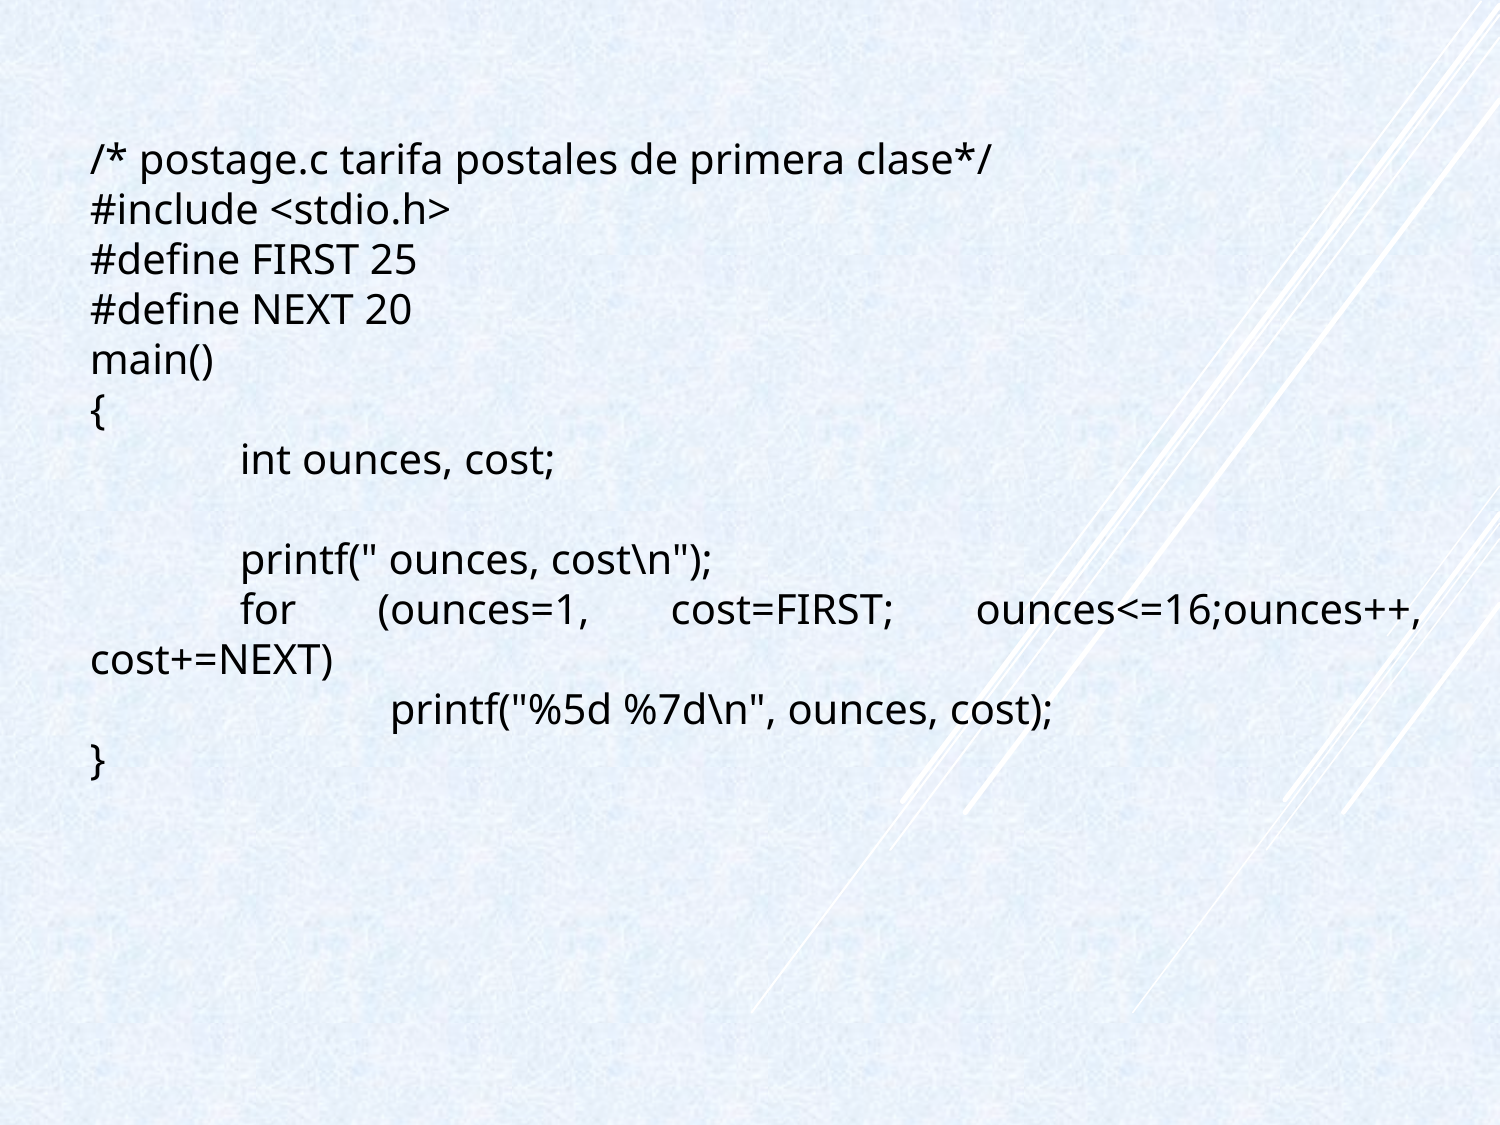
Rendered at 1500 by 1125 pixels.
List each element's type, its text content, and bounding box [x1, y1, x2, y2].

text_box /* postage.c tarifa postales de primera clase*/ #include <stdio.h> #define FIRST 25 #define NEXT 20 main() { int ounces, cost; printf(" ounces, cost\n"); for (ounces=1, cost=FIRST; ounces<=16;ounces++, cost+=NEXT) printf("%5d %7d\n", ounces, cost); } [74, 125, 1438, 991]
